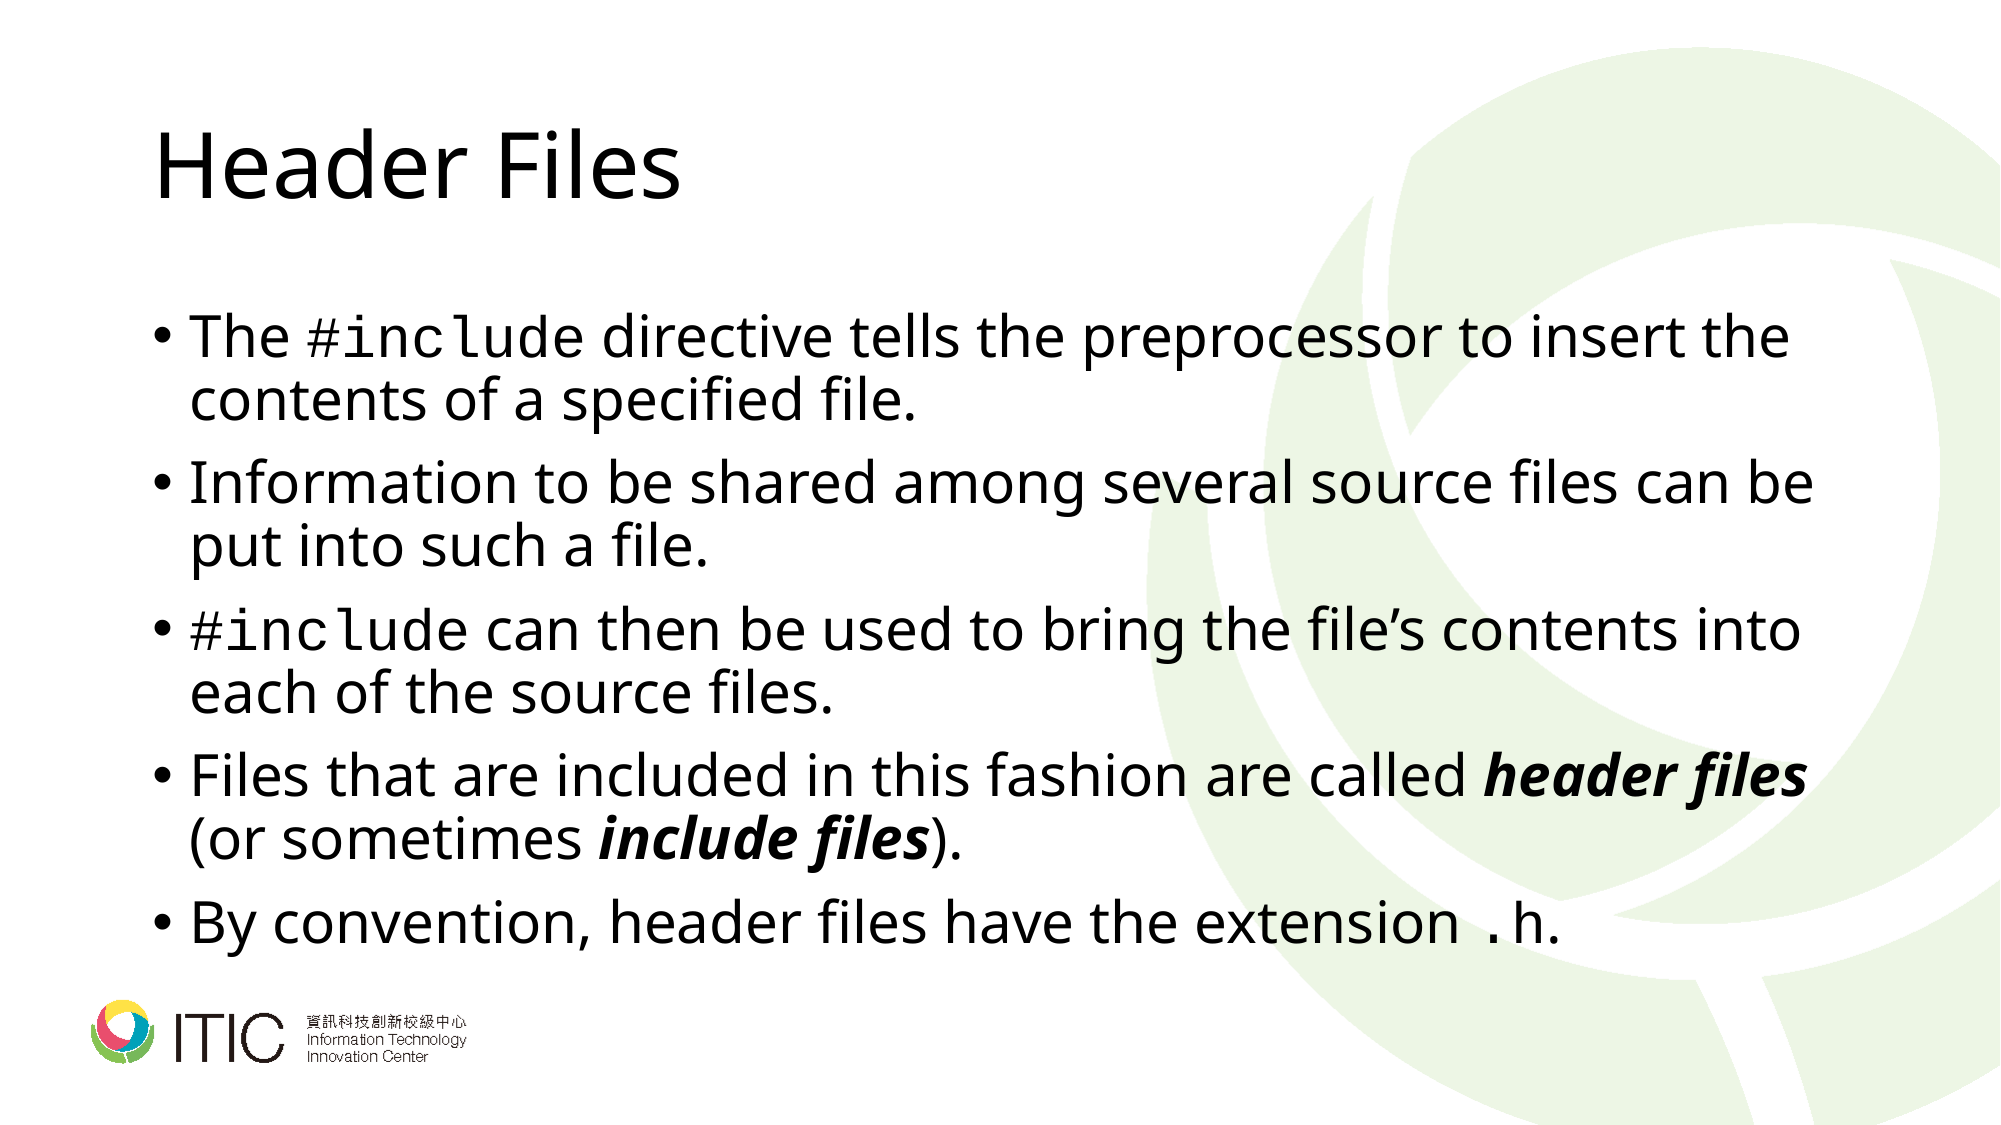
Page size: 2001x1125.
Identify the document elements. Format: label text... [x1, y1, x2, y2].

title Header Files [137, 59, 1863, 278]
list The #include directive tells the preprocessor to insert the contents of a specified file. Information to be shared among several source files can be put into such a file. #include can then be used to bring the file’s contents into each of the source files. Files that are included in this fashion are called header files (or sometimes include files). By convention, header files have the extension .h. [137, 299, 1863, 1014]
picture [0, 0, 2001, 1125]
